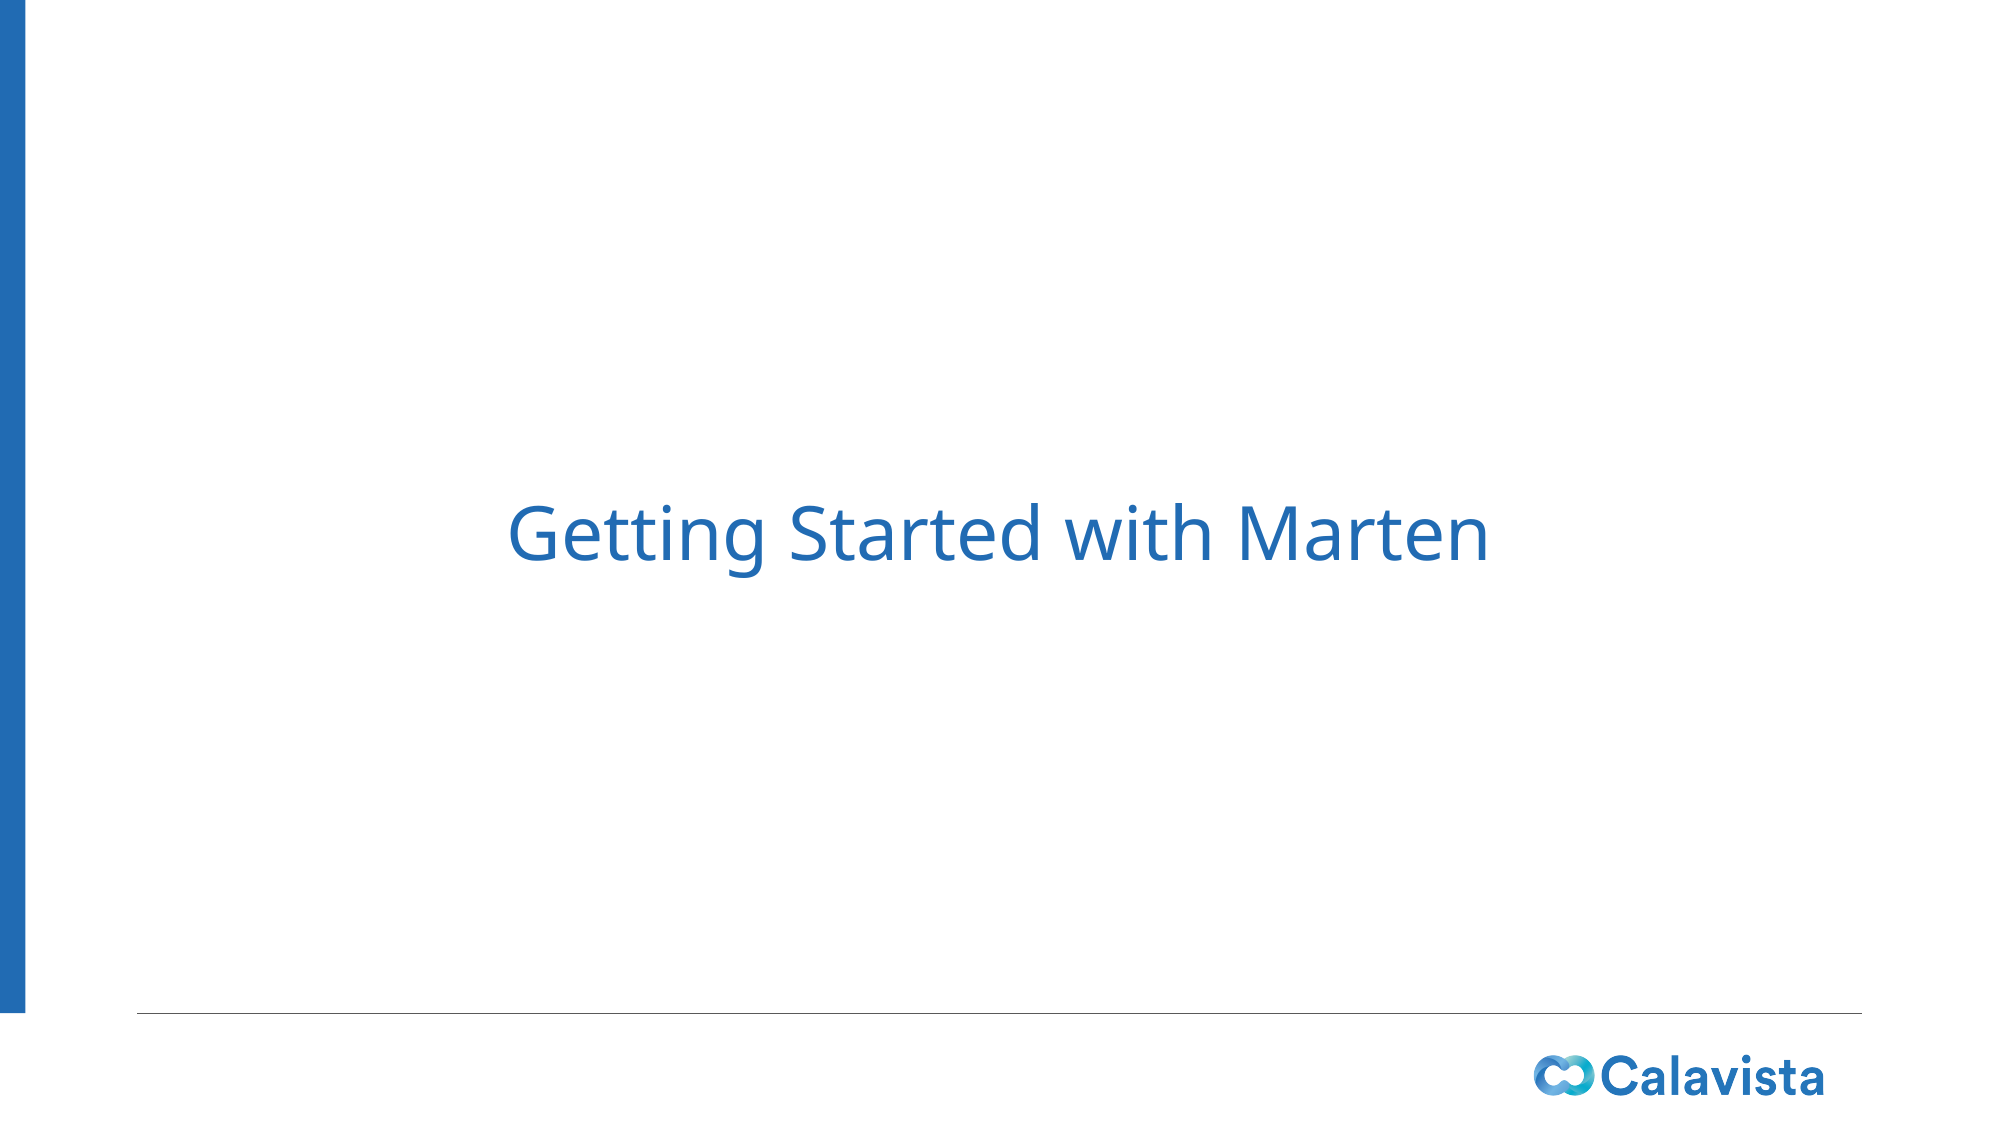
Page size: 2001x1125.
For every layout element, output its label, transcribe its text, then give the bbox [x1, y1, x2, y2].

title Getting Started with Marten [312, 70, 1687, 1002]
picture [1494, 1013, 1863, 1125]
